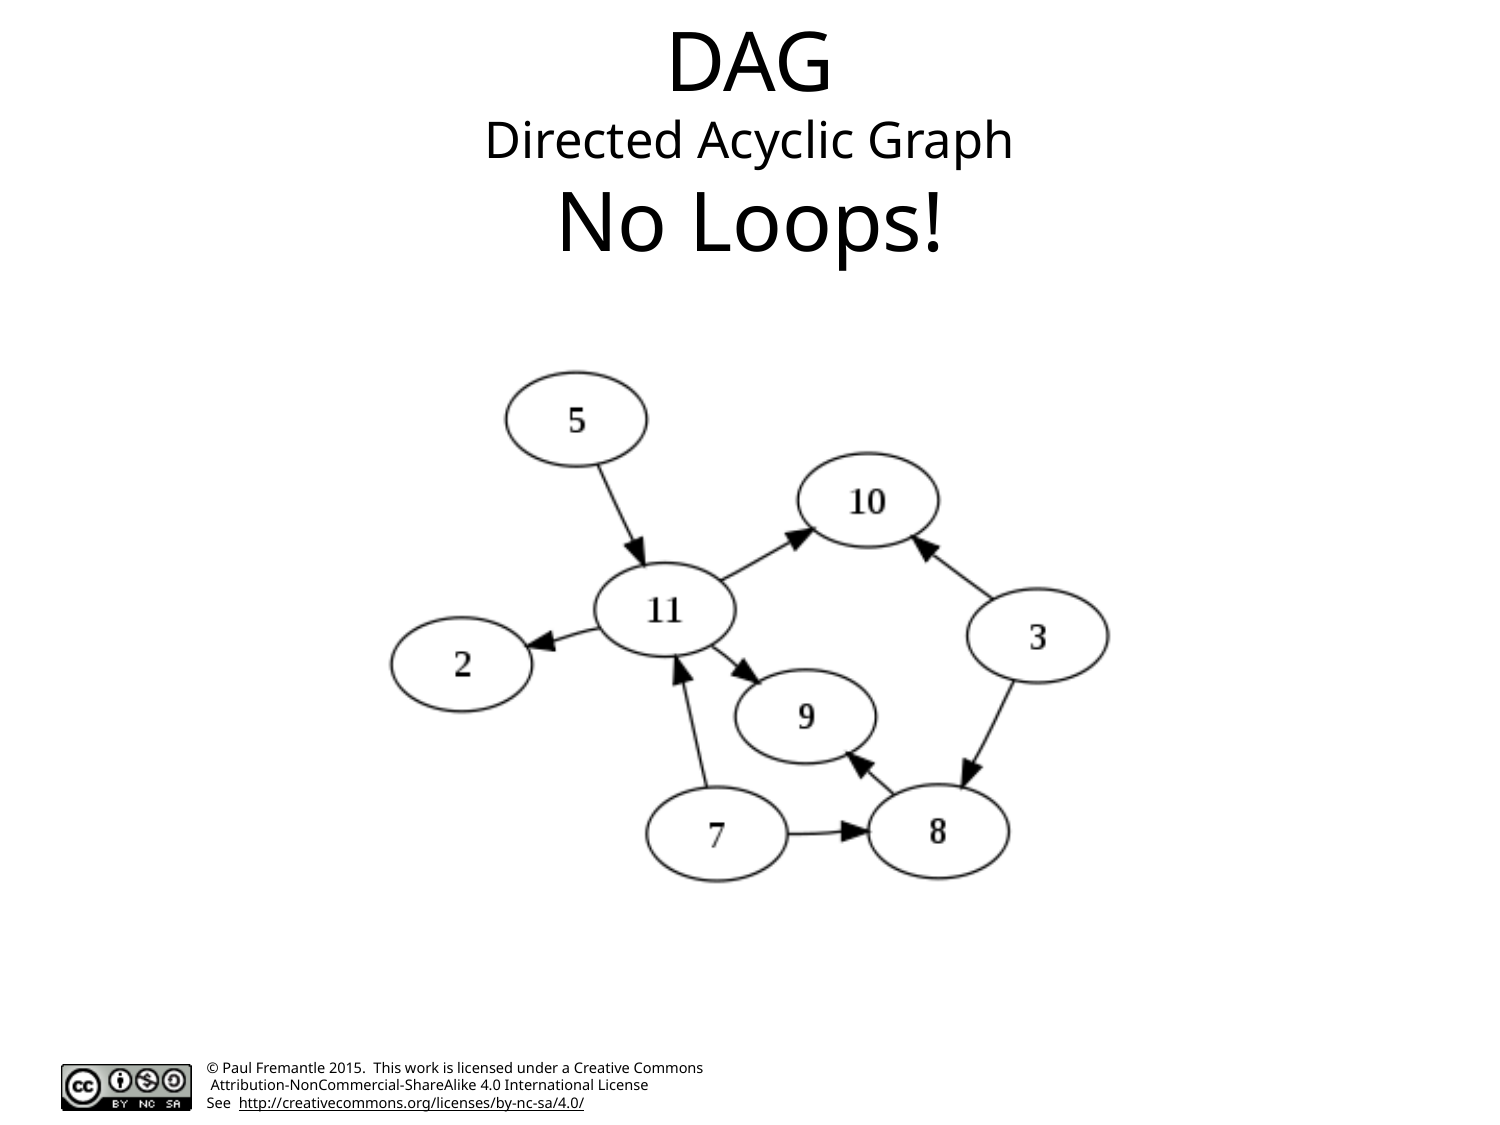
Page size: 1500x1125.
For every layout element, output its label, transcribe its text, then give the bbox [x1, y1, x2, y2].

title DAG Directed Acyclic Graph No Loops! [75, 45, 1425, 233]
picture [378, 360, 1122, 895]
picture [61, 1064, 192, 1111]
